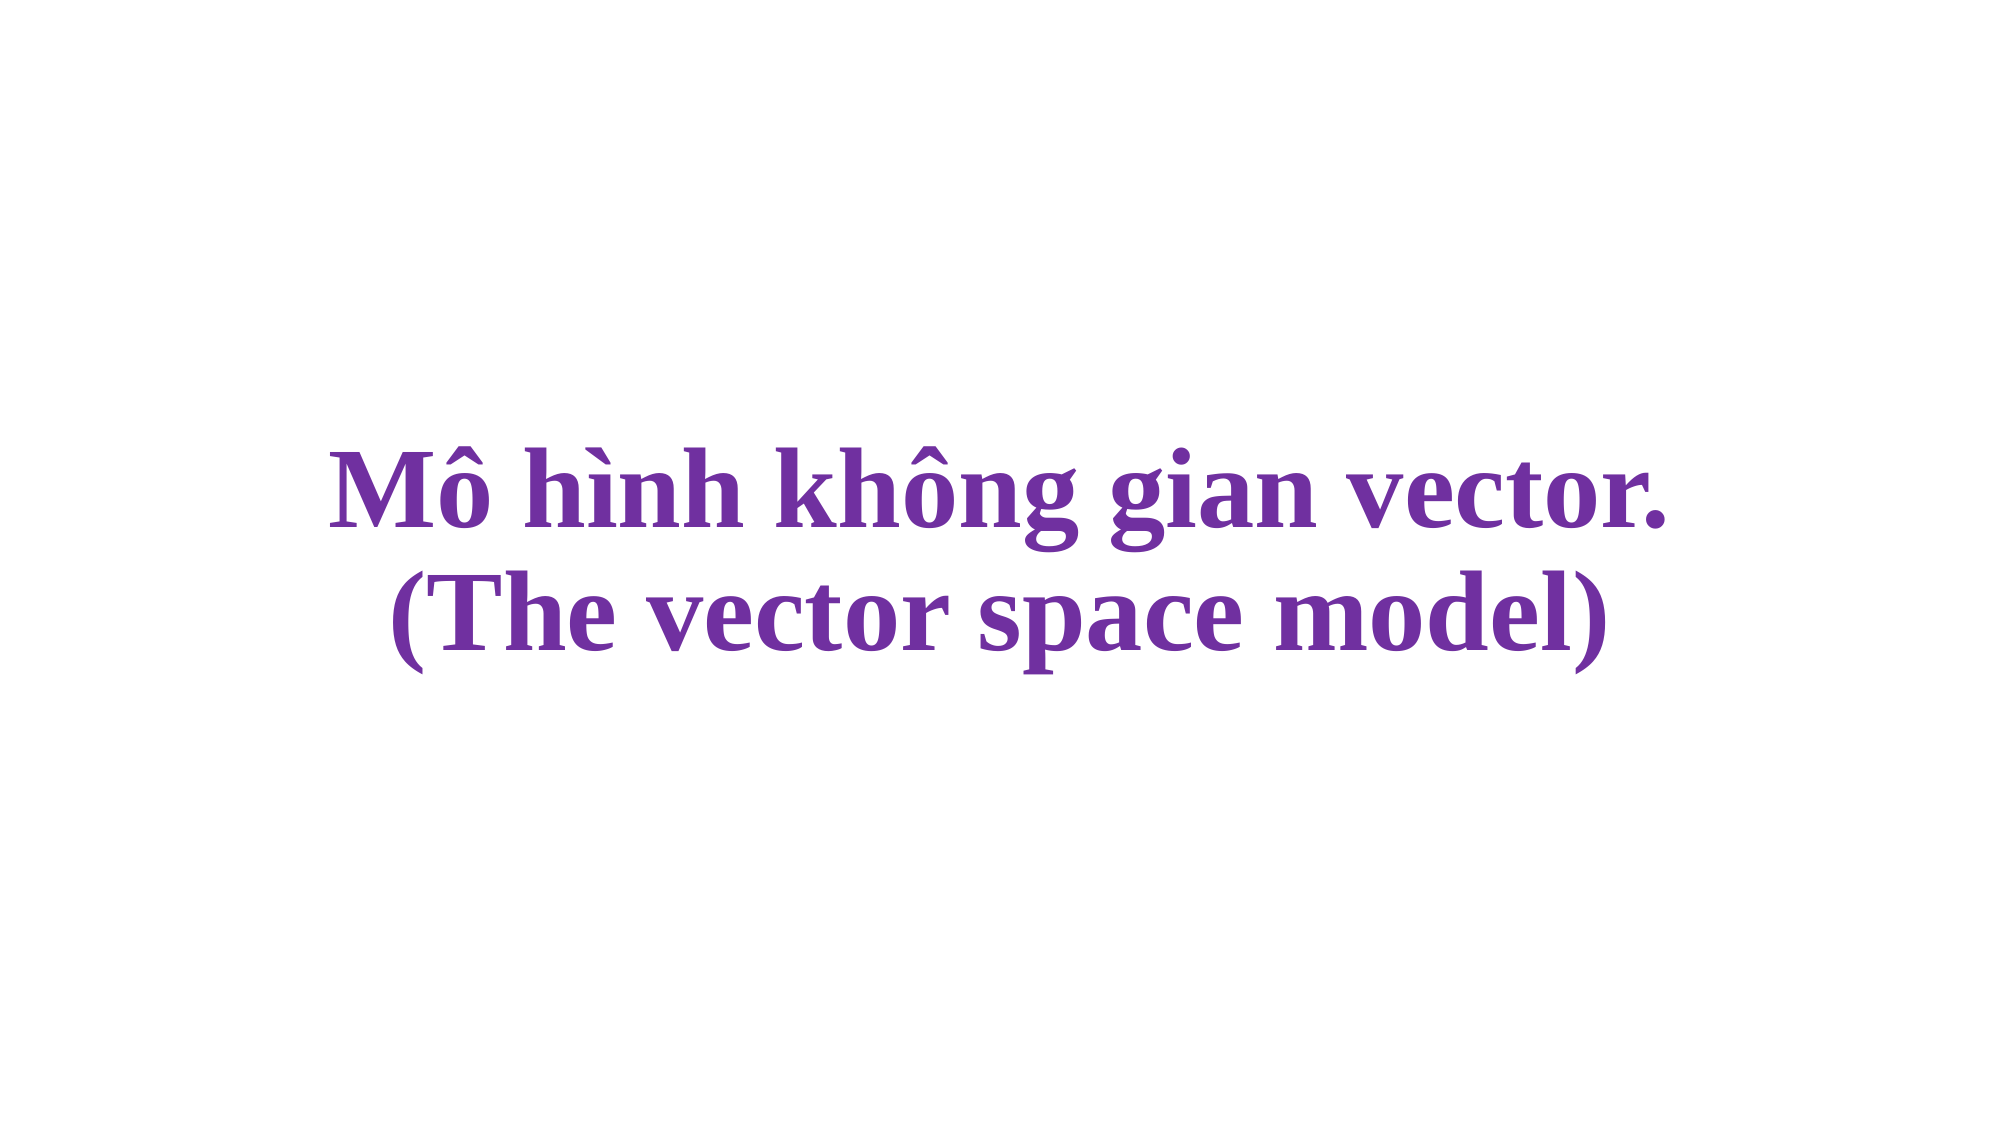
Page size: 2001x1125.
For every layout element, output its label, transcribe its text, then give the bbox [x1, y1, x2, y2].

title Mô hình không gian vector. (The vector space model) [137, 59, 1863, 1044]
